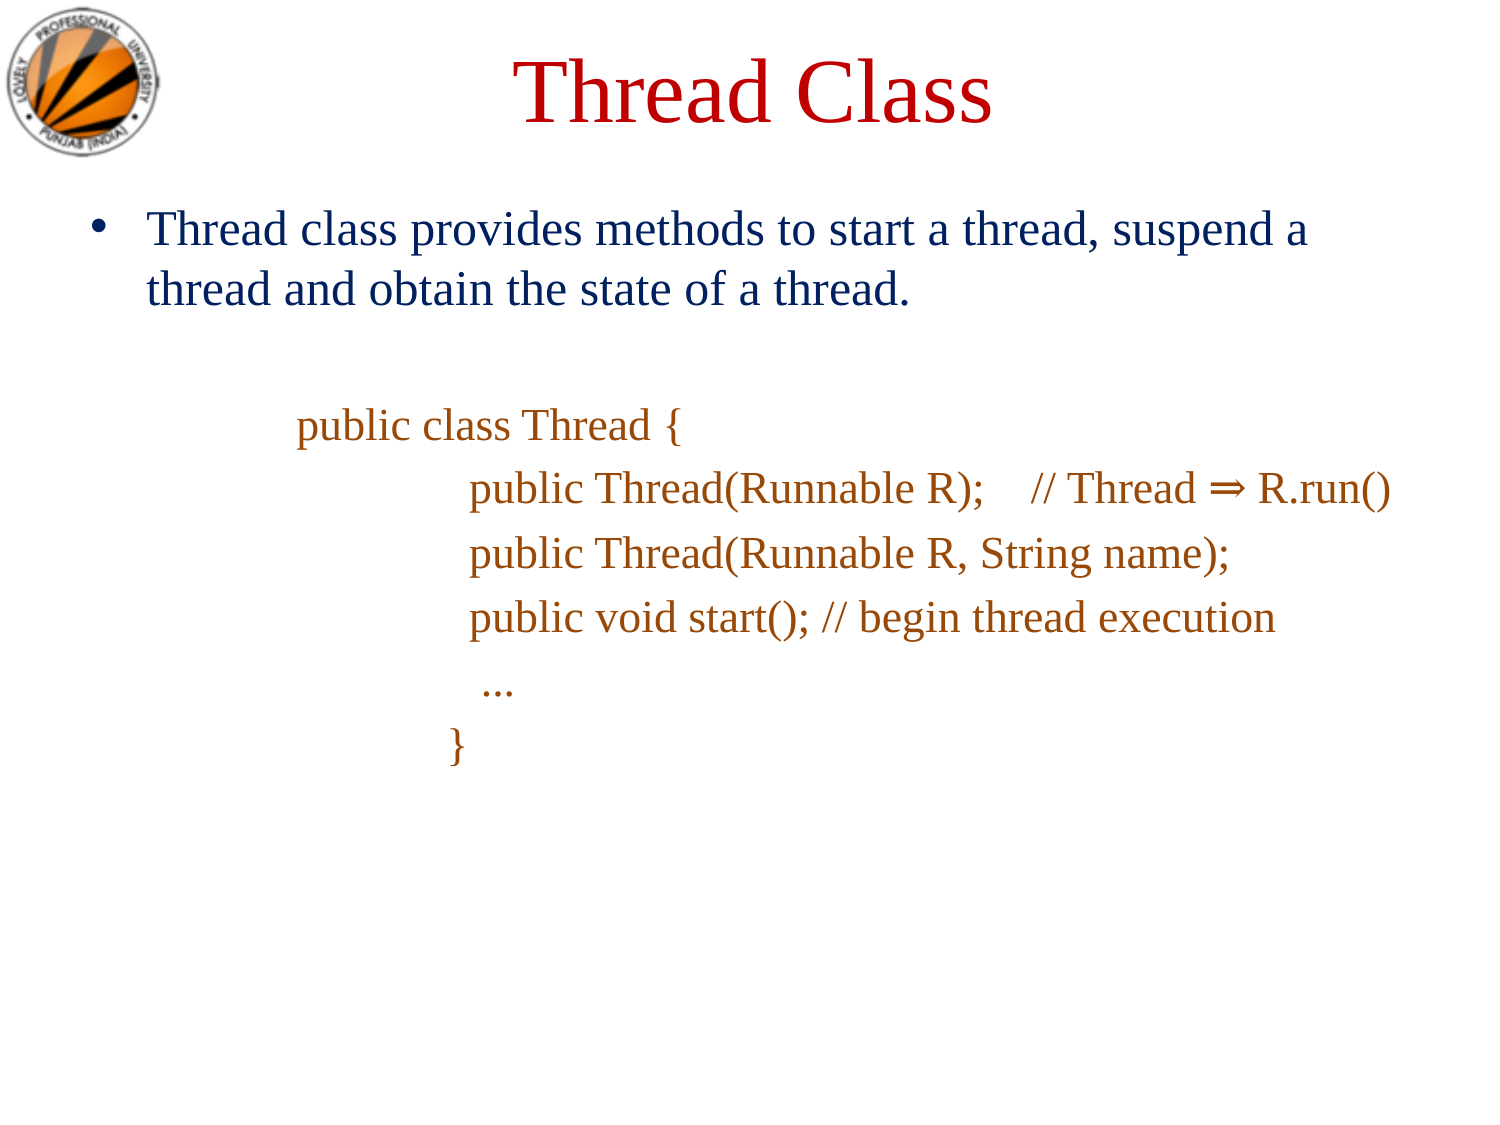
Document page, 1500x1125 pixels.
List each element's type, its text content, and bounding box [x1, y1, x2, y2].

list Thread class provides methods to start a thread, suspend a thread and obtain the state of a thread. public class Thread { public Thread(Runnable R); // Thread ⇒ R.run() public Thread(Runnable R, String name); public void start(); // begin thread execution ... } [75, 187, 1418, 987]
picture [0, 0, 163, 163]
title Thread Class [82, 0, 1425, 173]
